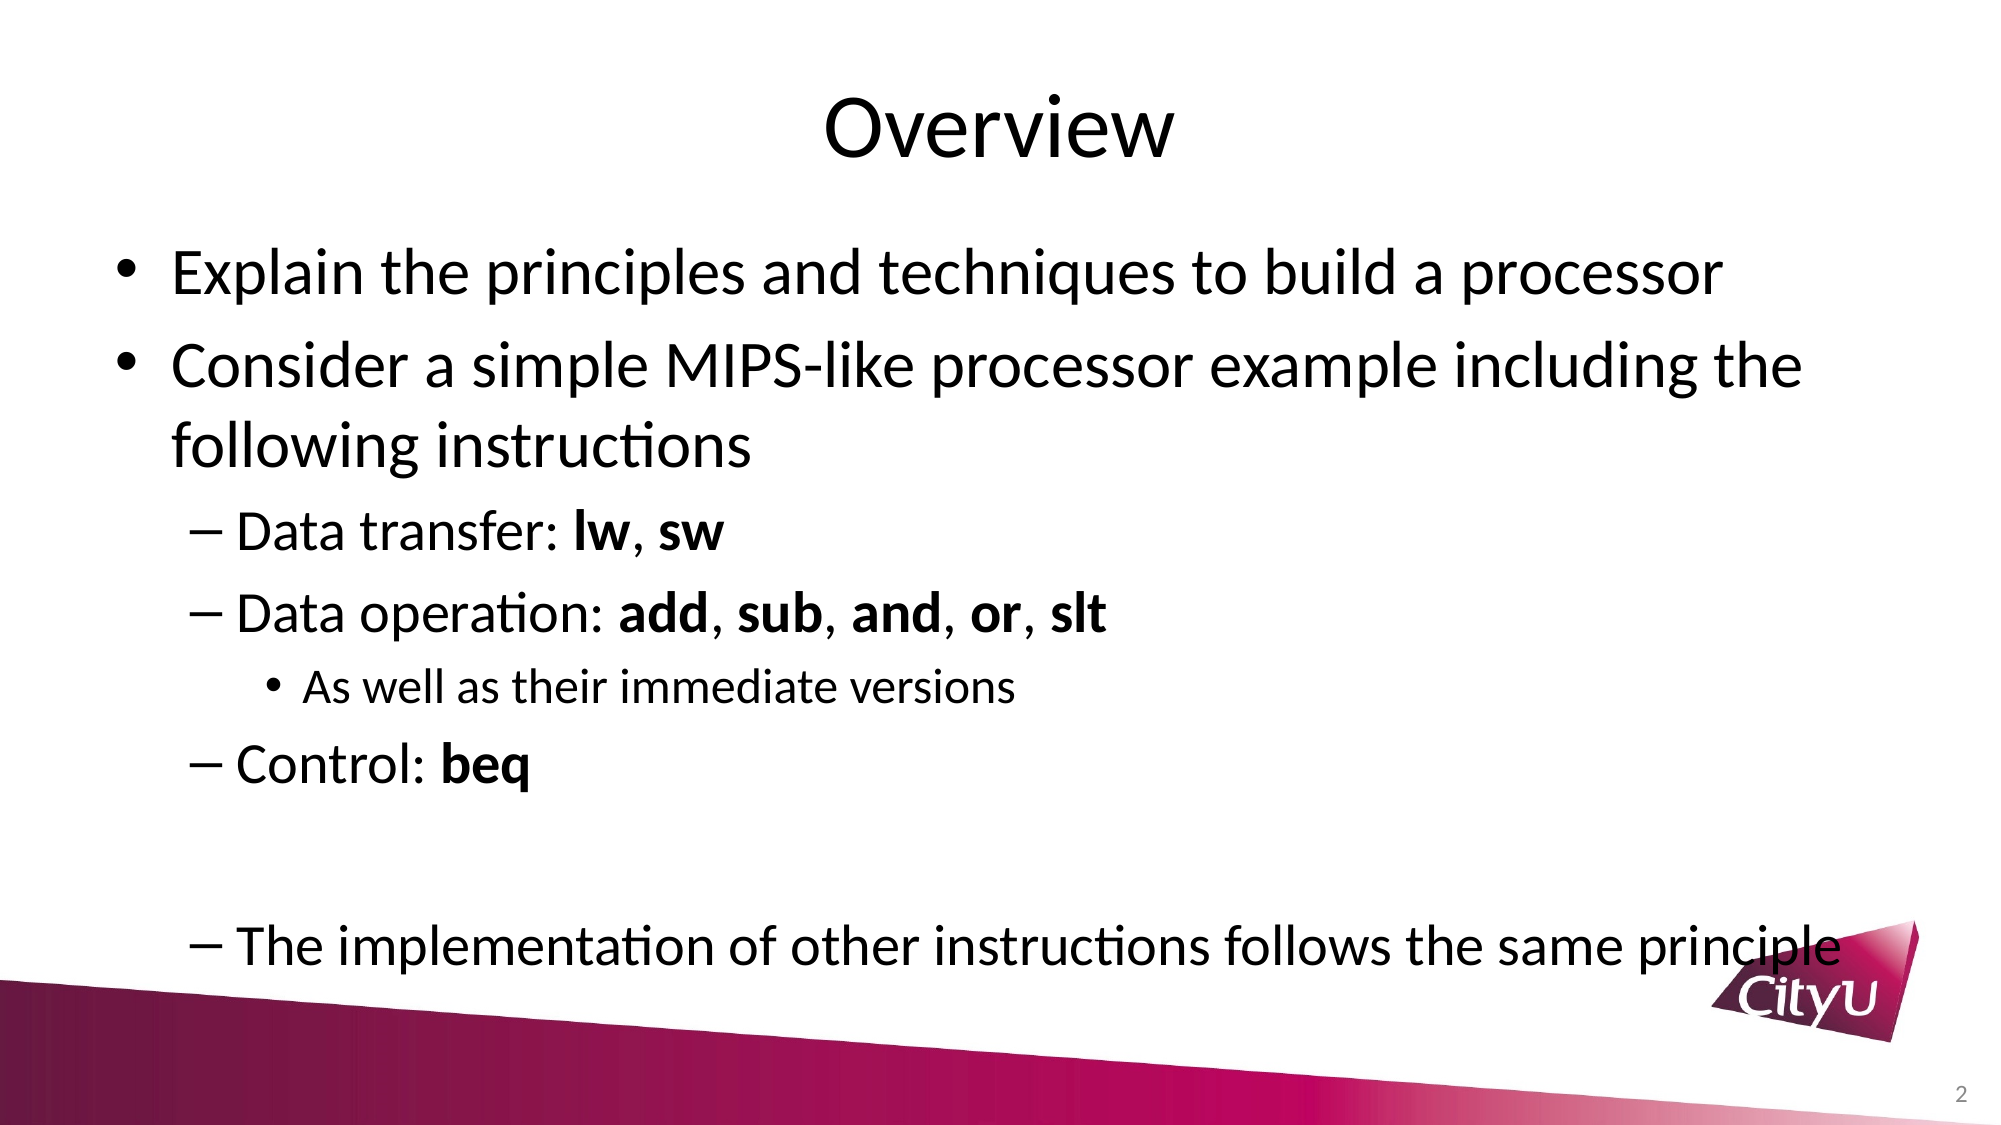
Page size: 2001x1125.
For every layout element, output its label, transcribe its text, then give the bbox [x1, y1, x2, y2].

slide_number 2 [1767, 1070, 1983, 1115]
list Explain the principles and techniques to build a processor Consider a simple MIPS-like processor example including the following instructions Data transfer: lw, sw Data operation: add, sub, and, or, slt As well as their immediate versions Control: beq The implementation of other instructions follows the same principle [99, 219, 2000, 1047]
picture [0, 0, 2001, 1125]
title Overview [99, 45, 1900, 197]
